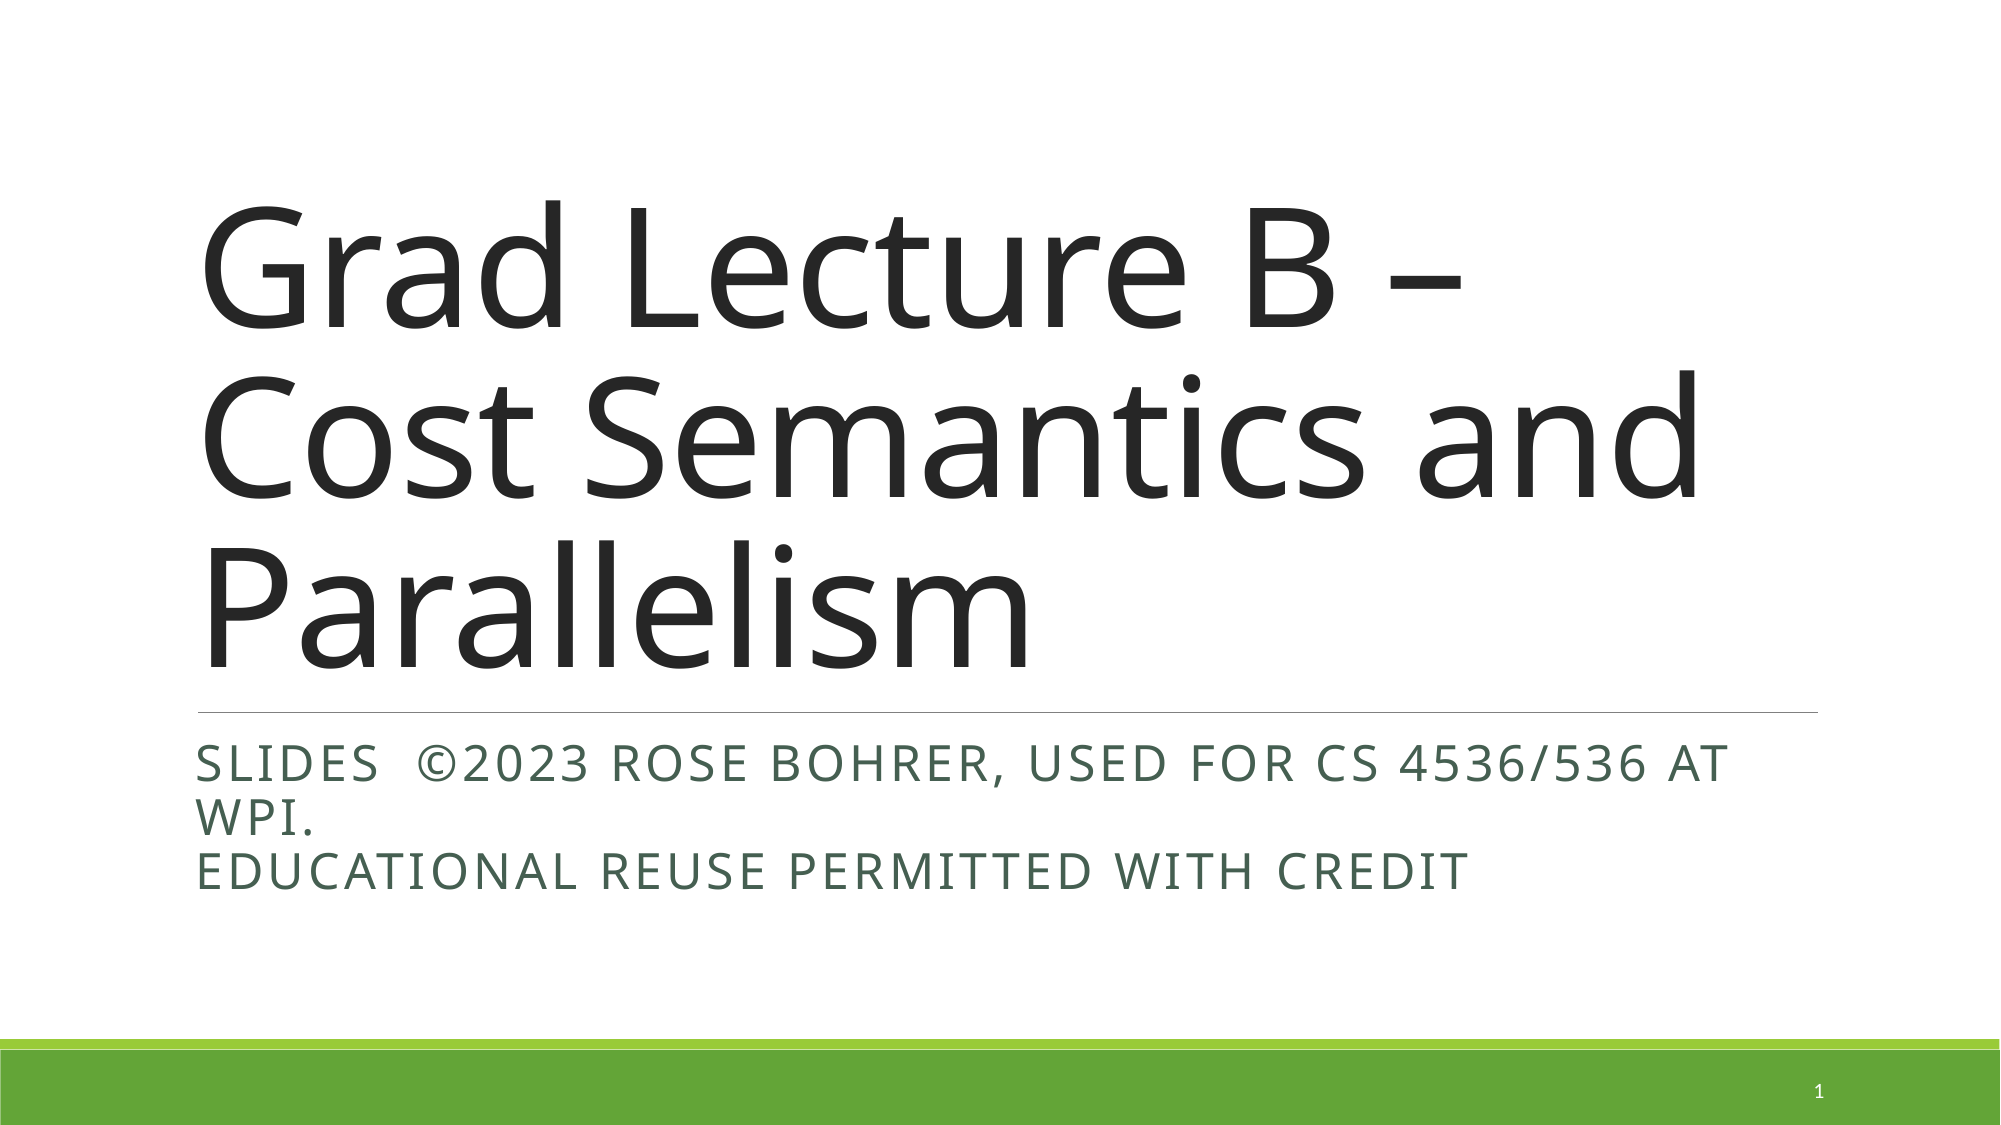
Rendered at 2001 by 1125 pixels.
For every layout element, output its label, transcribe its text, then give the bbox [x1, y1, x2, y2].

slide_number 1 [1624, 1059, 1840, 1120]
title Grad Lecture B – Cost Semantics and Parallelism [180, 124, 1830, 710]
subtitle Slides ©2023 Rose bohrer, used for cs 4536/536 at wpi. Educational Reuse permitted with credit [180, 730, 1831, 919]
